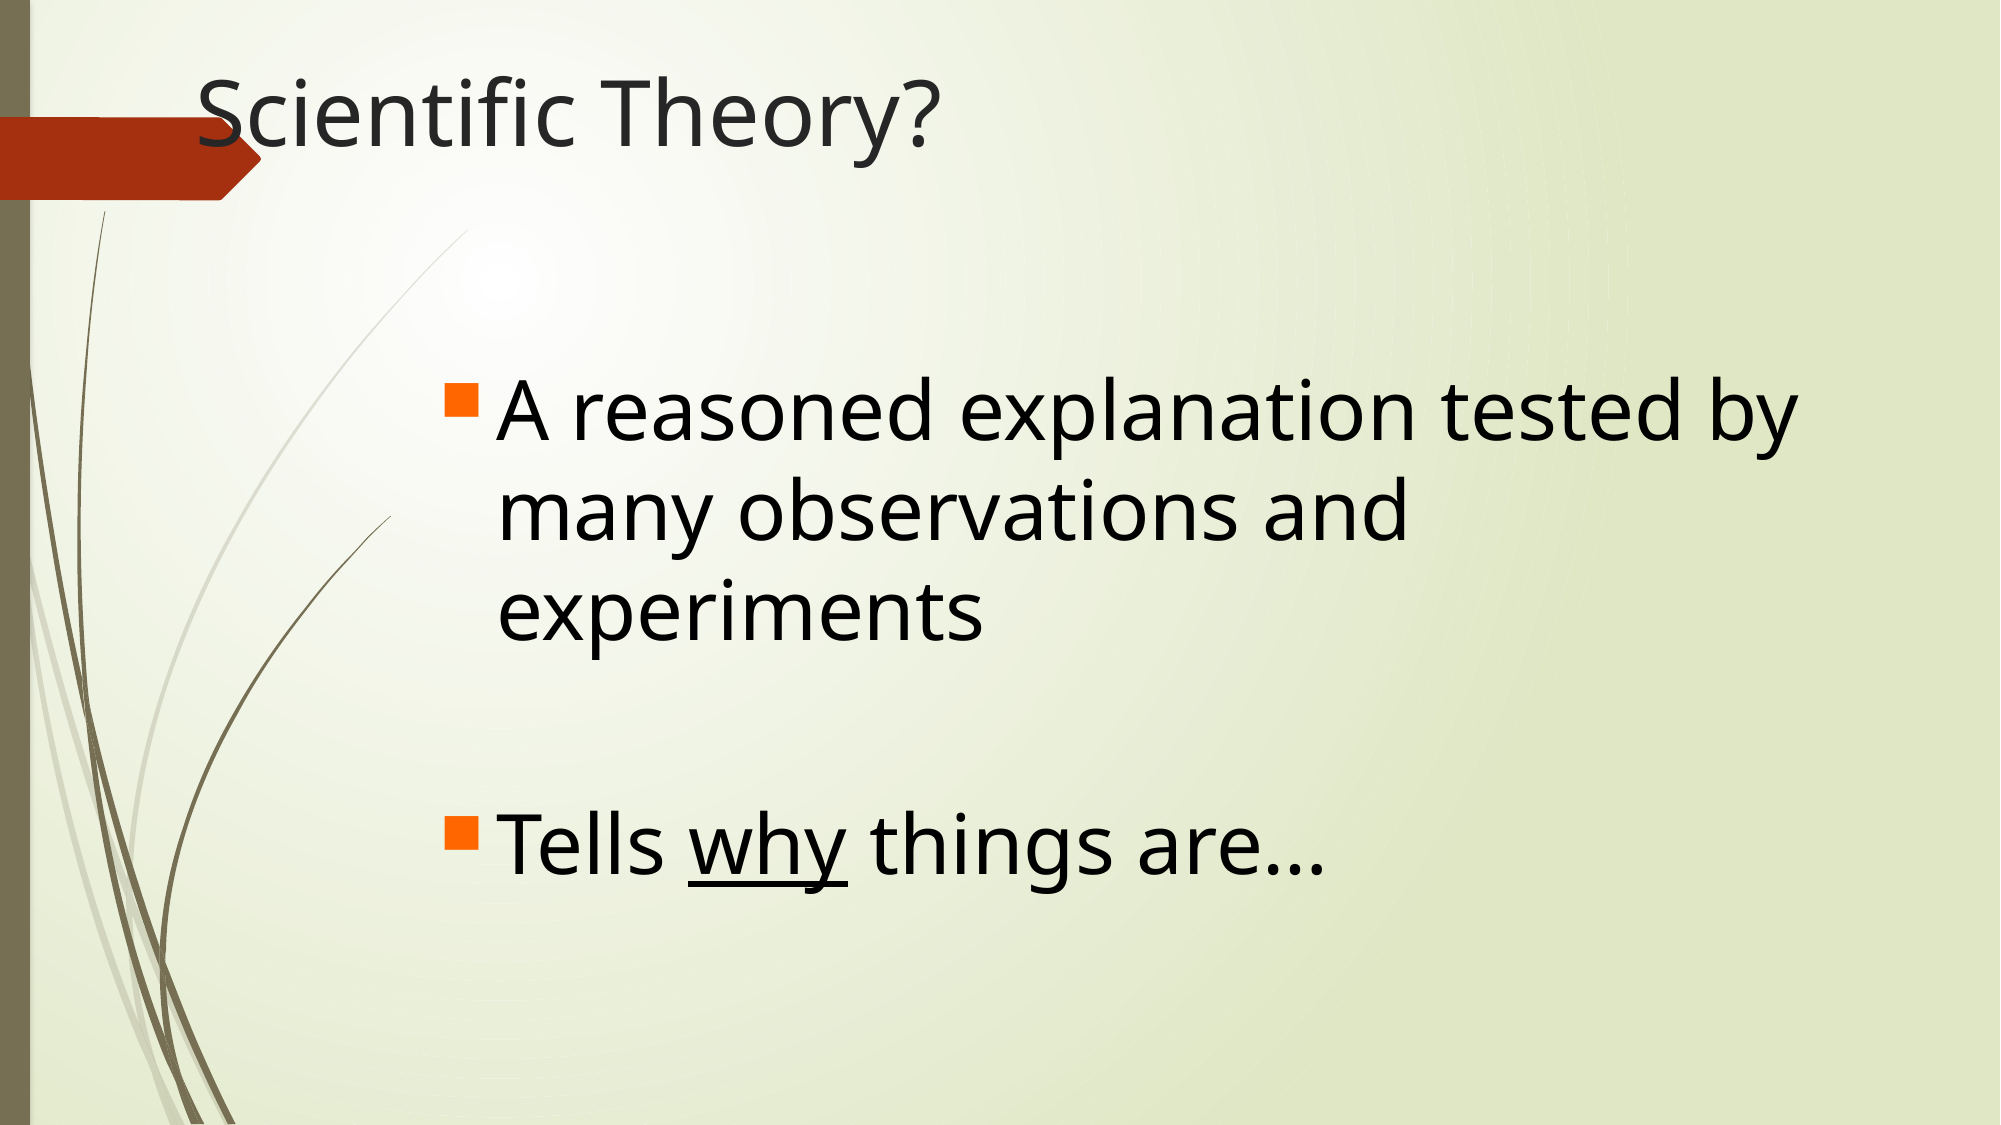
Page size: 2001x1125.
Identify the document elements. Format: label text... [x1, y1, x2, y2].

list A reasoned explanation tested by many observations and experiments Tells why things are… [424, 350, 1888, 970]
title Scientific Theory? [180, 47, 1830, 242]
